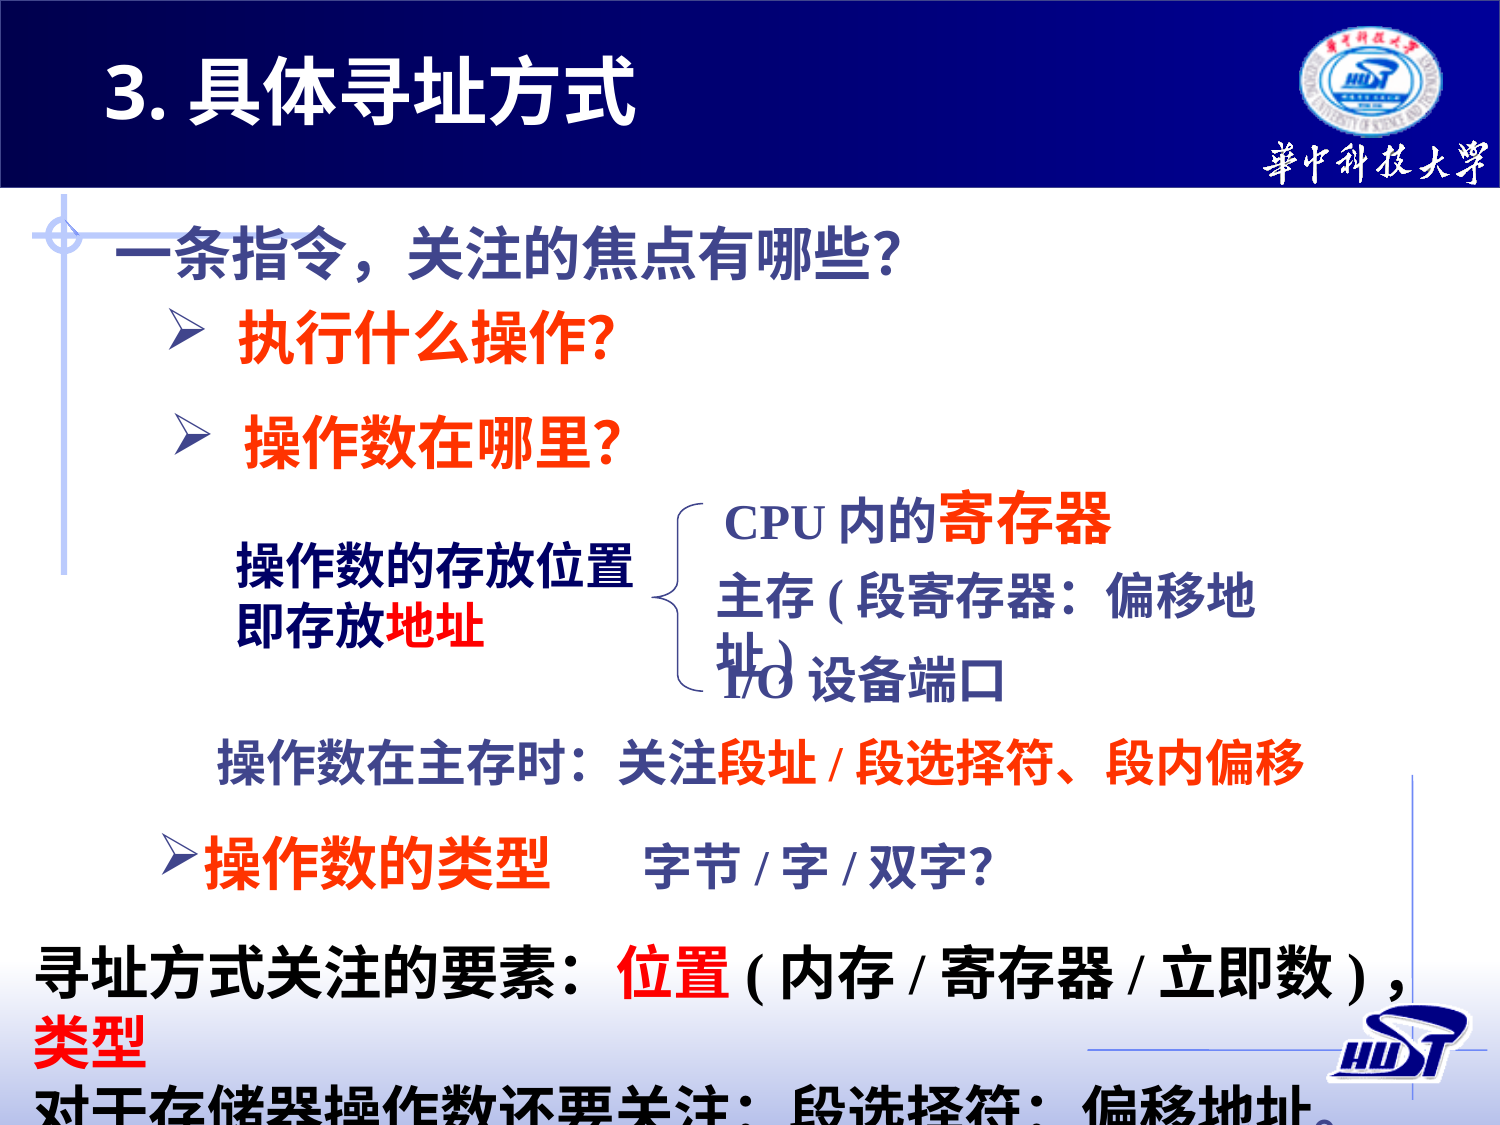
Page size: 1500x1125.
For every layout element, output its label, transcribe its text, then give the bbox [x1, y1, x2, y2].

text_box 3.具体寻址方式 [89, 36, 1308, 142]
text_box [210, 473, 1311, 799]
text_box 操作数在哪里？ [154, 378, 834, 484]
text_box 执行什么操作？ [148, 294, 660, 379]
picture [1262, 140, 1488, 185]
text_box 寻址方式关注的要素：位置(内存/寄存器/立即数)，类型 对于存储器操作数还要关注：段选择符：偏移地址。 [17, 928, 1495, 1125]
picture [1299, 26, 1443, 138]
text_box 一条指令，关注的焦点有哪些？ [100, 209, 1235, 295]
text_box 操作数的类型 字节/字/双字？ [142, 798, 1118, 905]
